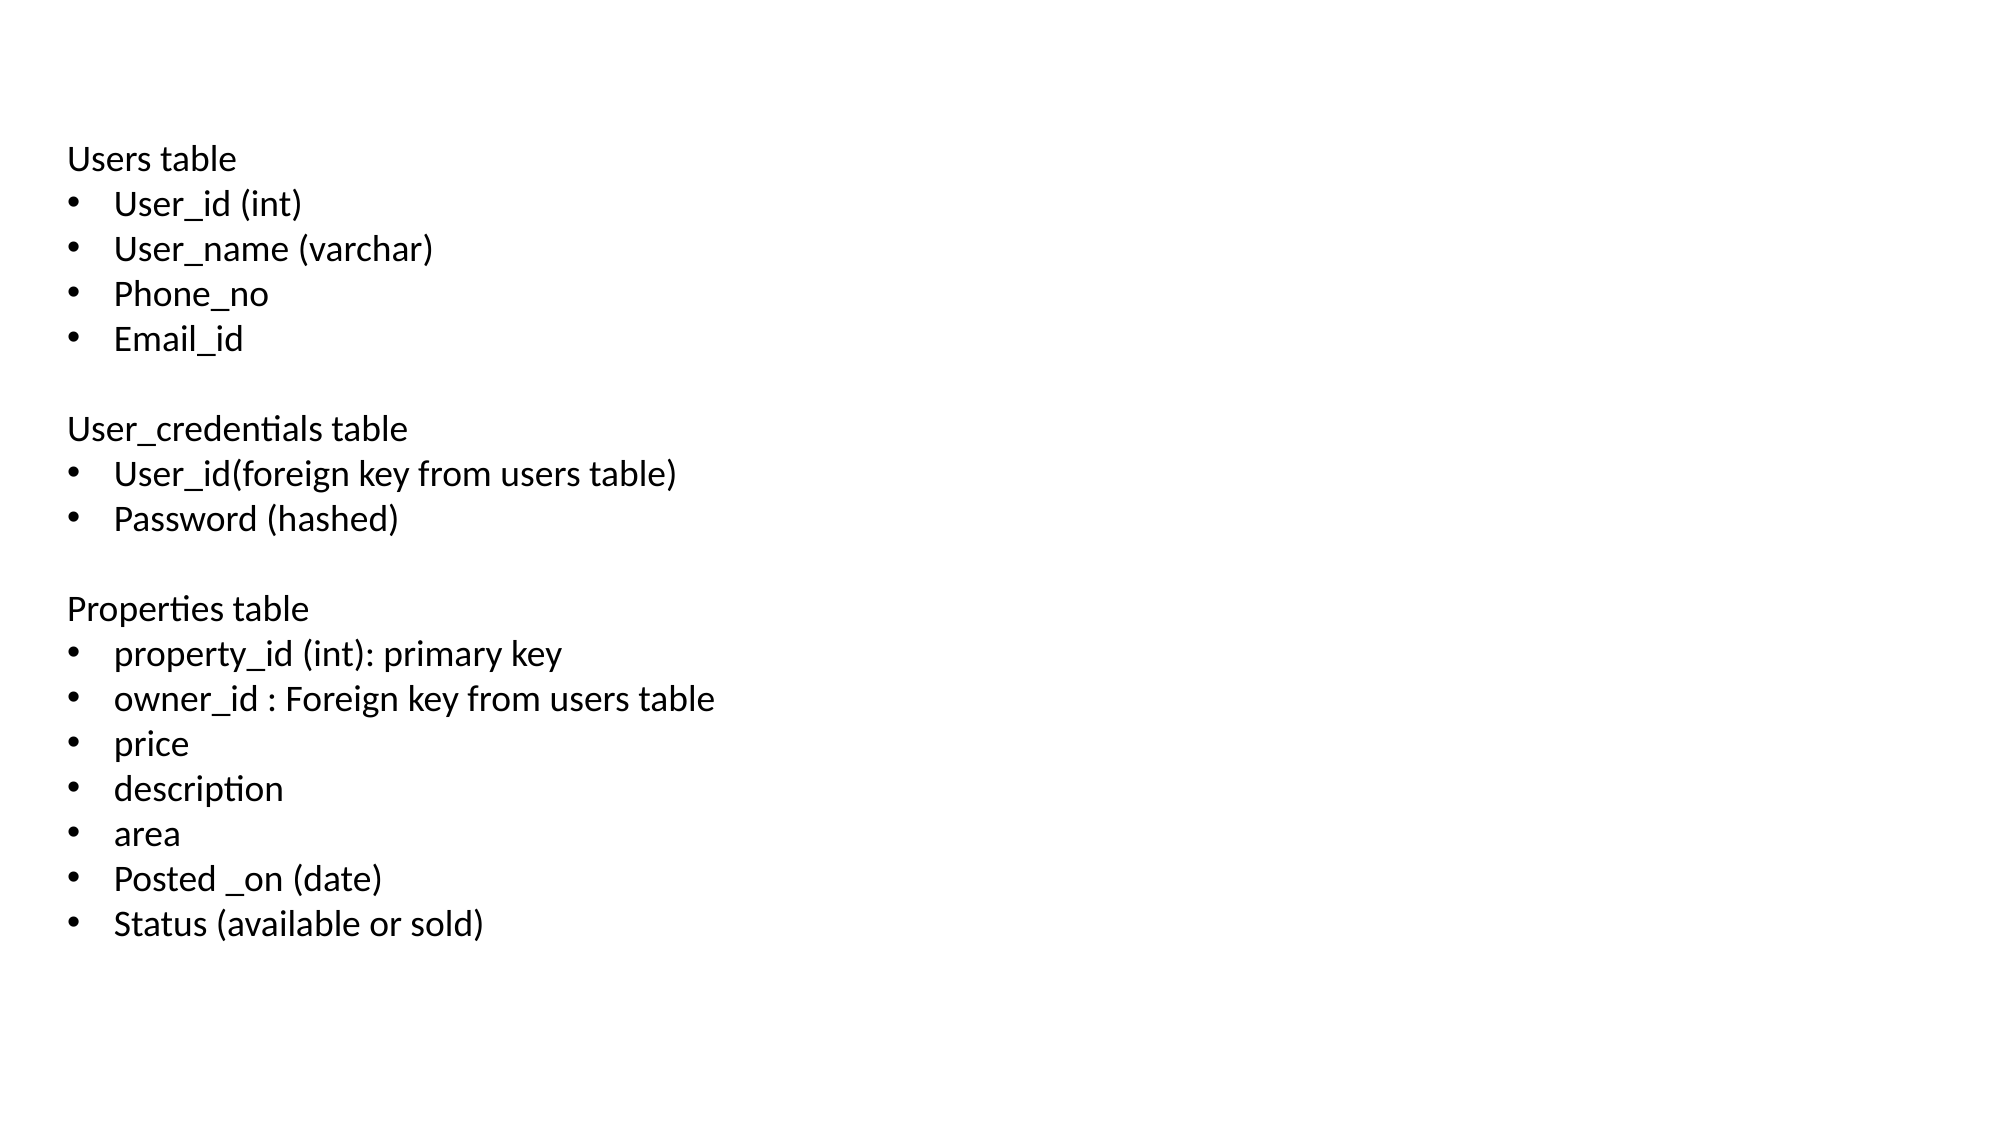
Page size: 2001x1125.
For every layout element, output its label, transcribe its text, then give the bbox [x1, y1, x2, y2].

text_box Users table User_id (int) User_name (varchar) Phone_no Email_id User_credentials table User_id(foreign key from users table) Password (hashed) Properties table property_id (int): primary key owner_id : Foreign key from users table price description area Posted _on (date) Status (available or sold) [52, 126, 1659, 997]
